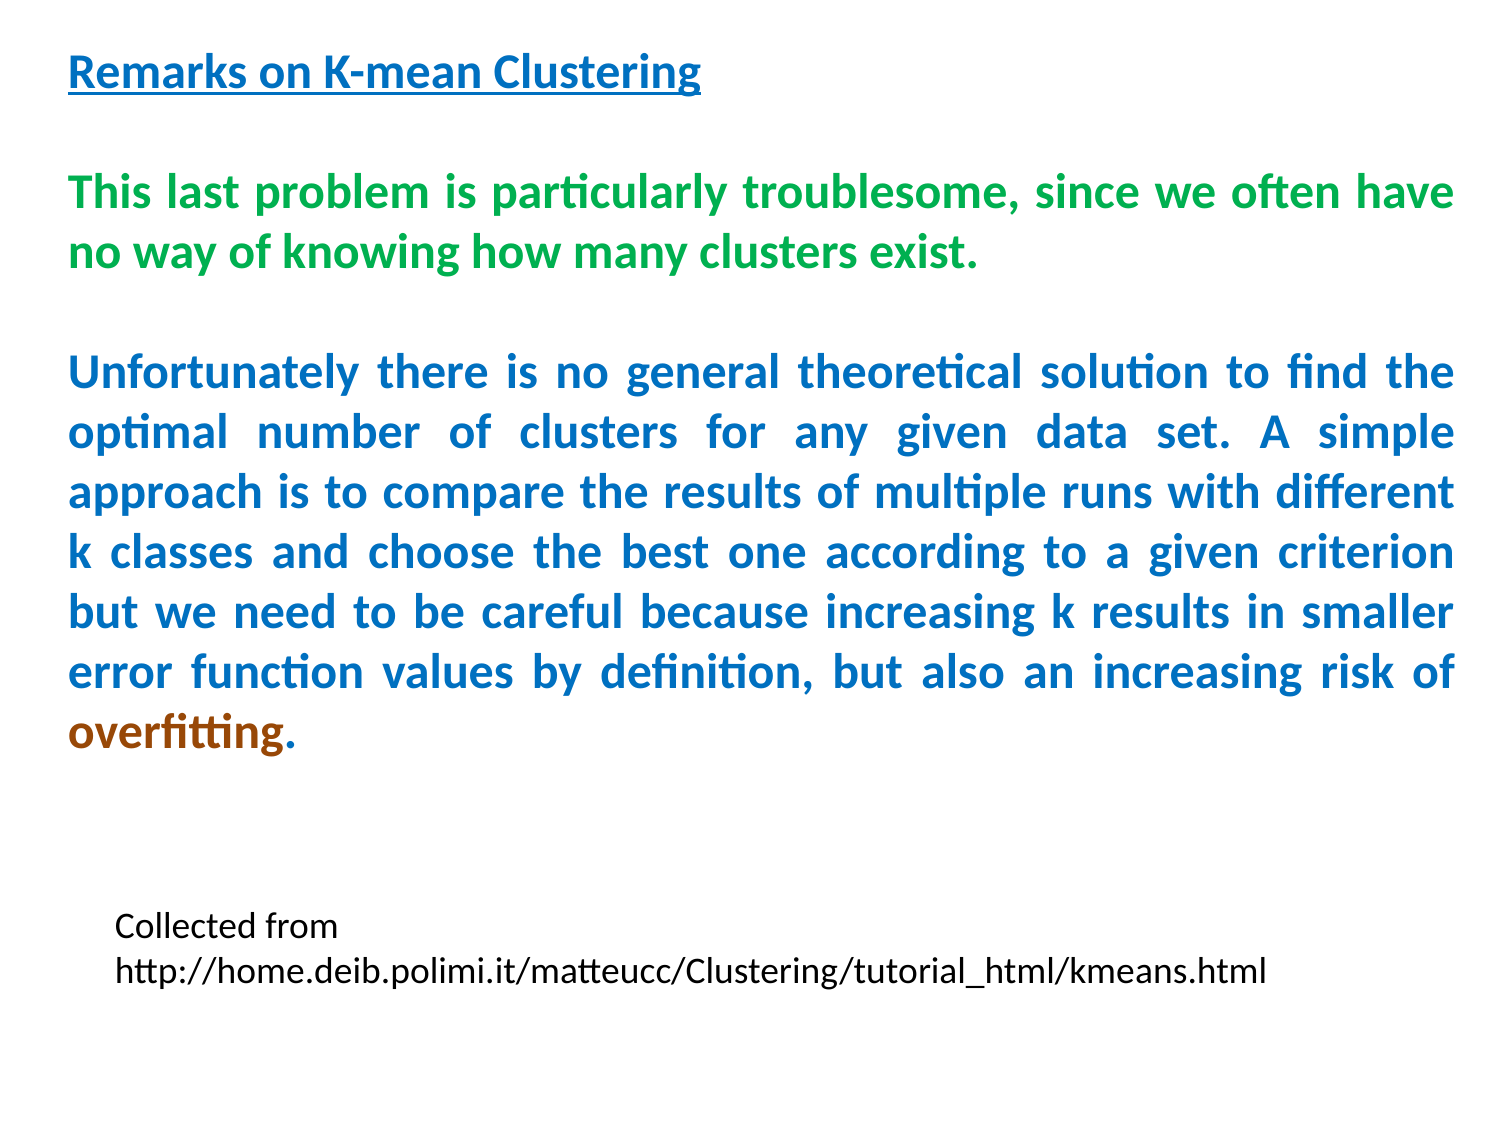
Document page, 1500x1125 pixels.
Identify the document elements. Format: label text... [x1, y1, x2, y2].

text_box Remarks on K-mean Clustering This last problem is particularly troublesome, since we often have no way of knowing how many clusters exist. Unfortunately there is no general theoretical solution to find the optimal number of clusters for any given data set. A simple approach is to compare the results of multiple runs with different k classes and choose the best one according to a given criterion but we need to be careful because increasing k results in smaller error function values by definition, but also an increasing risk of overfitting. [53, 30, 1471, 766]
text_box Collected from http://home.deib.polimi.it/matteucc/Clustering/tutorial_html/kmeans.html [100, 893, 1471, 998]
